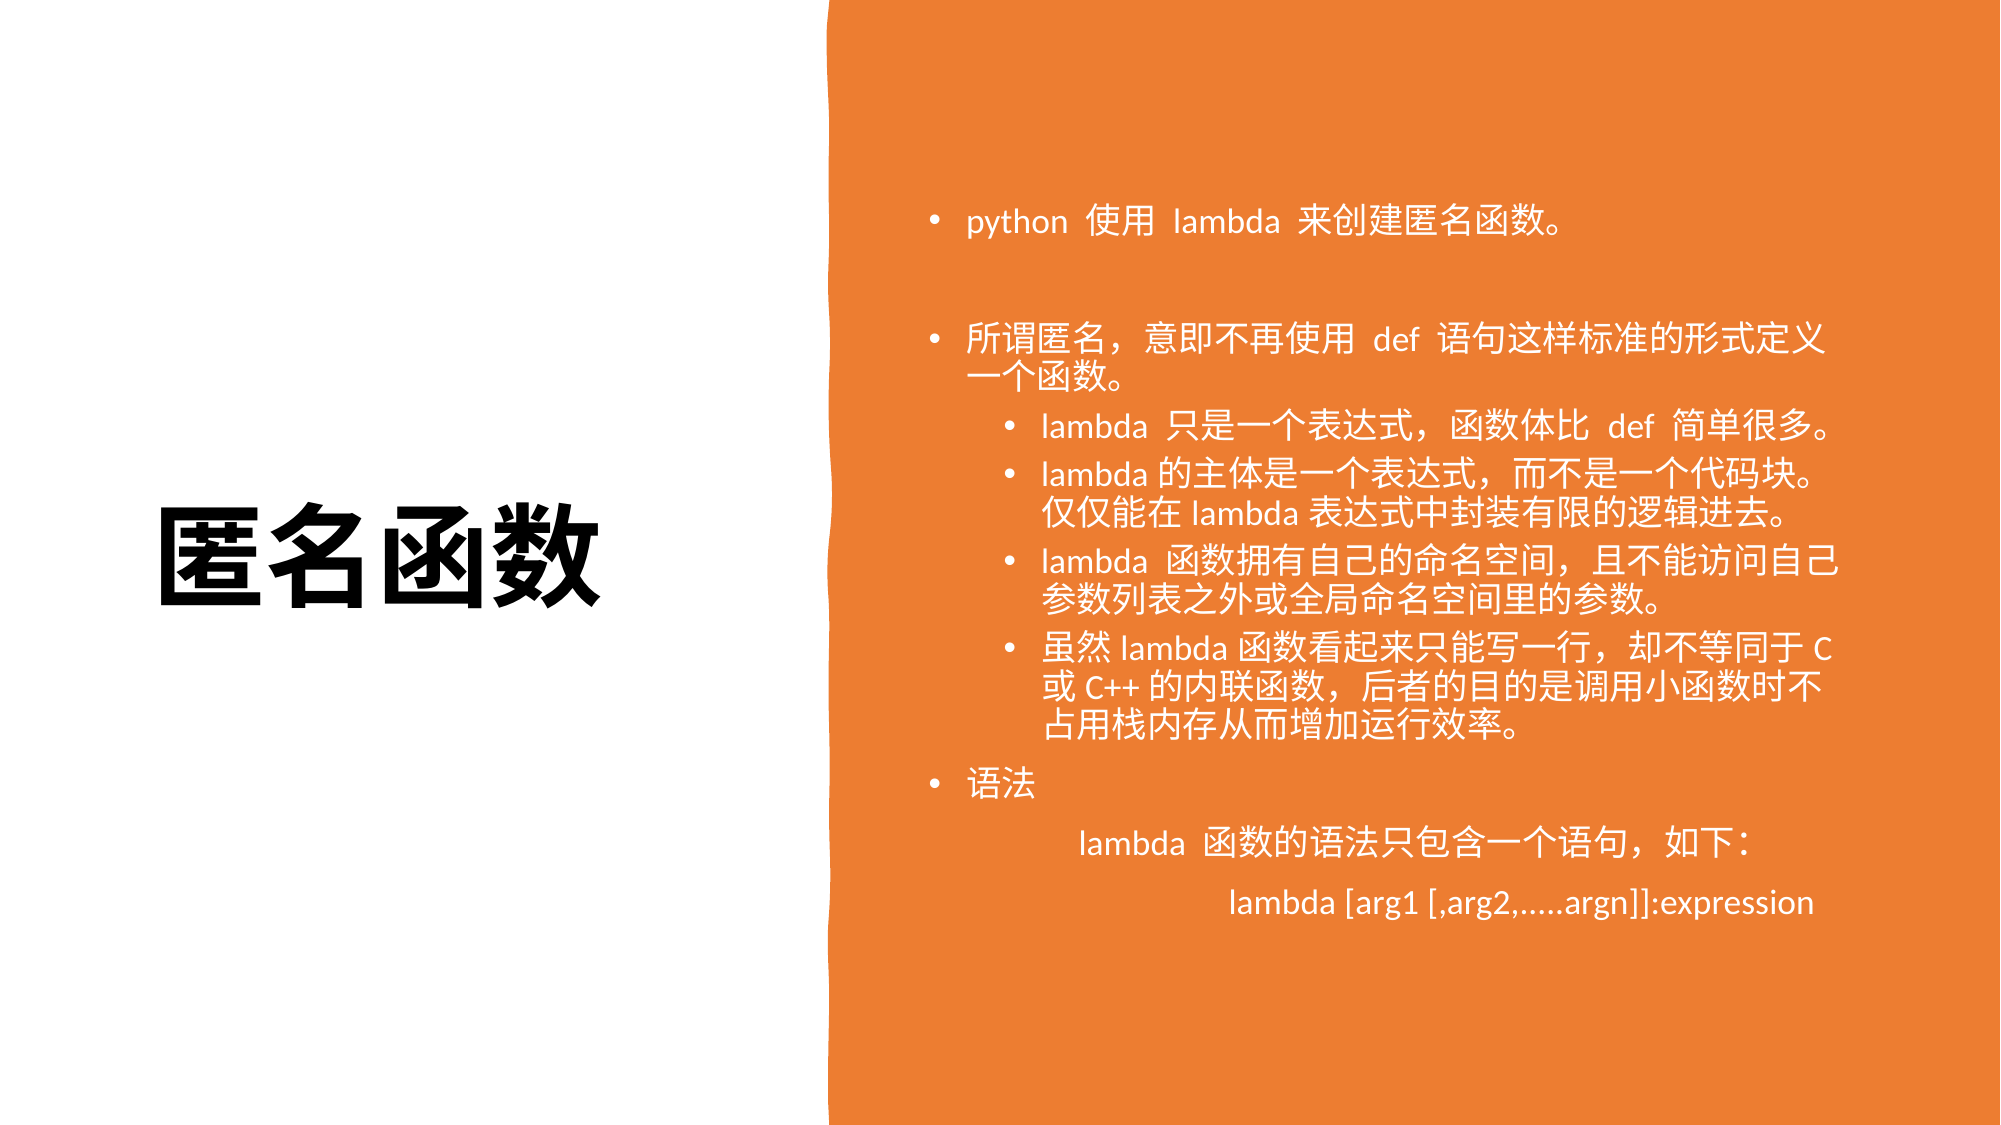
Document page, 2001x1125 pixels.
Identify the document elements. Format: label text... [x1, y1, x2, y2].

list python 使用 lambda 来创建匿名函数。 所谓匿名，意即不再使用 def 语句这样标准的形式定义一个函数。 lambda 只是一个表达式，函数体比 def 简单很多。 lambda的主体是一个表达式，而不是一个代码块。仅仅能在lambda表达式中封装有限的逻辑进去。 lambda 函数拥有自己的命名空间，且不能访问自己参数列表之外或全局命名空间里的参数。 虽然lambda函数看起来只能写一行，却不等同于C或C++的内联函数，后者的目的是调用小函数时不占用栈内存从而增加运行效率。 语法 lambda 函数的语法只包含一个语句，如下： lambda [arg1 [,arg2,.....argn]]:expression [913, 105, 1863, 1020]
title 匿名函数 [138, 105, 768, 1020]
text_box [0, 0, 830, 1125]
text_box [825, 0, 2000, 1125]
